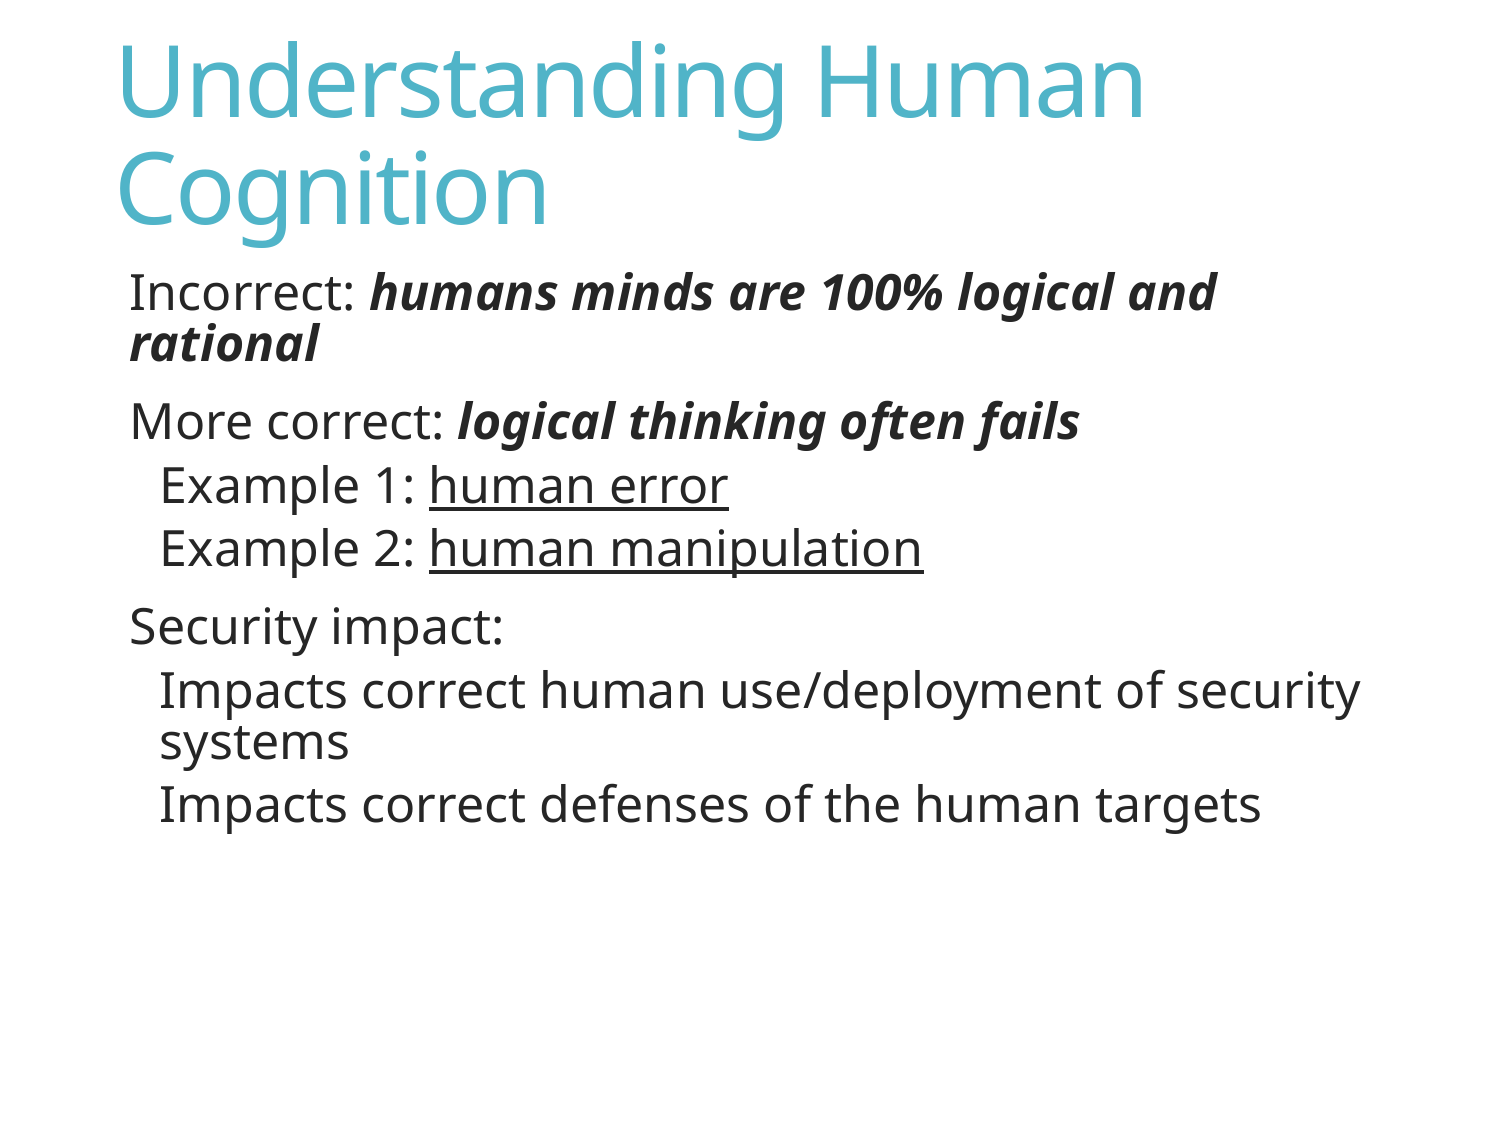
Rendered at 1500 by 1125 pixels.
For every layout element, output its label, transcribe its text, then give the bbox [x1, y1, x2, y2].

list Incorrect: humans minds are 100% logical and rational More correct: logical thinking often fails Example 1: human error Example 2: human manipulation Security impact: Impacts correct human use/deployment of security systems Impacts correct defenses of the human targets [99, 262, 1400, 938]
title Understanding Human Cognition [99, 45, 1400, 233]
